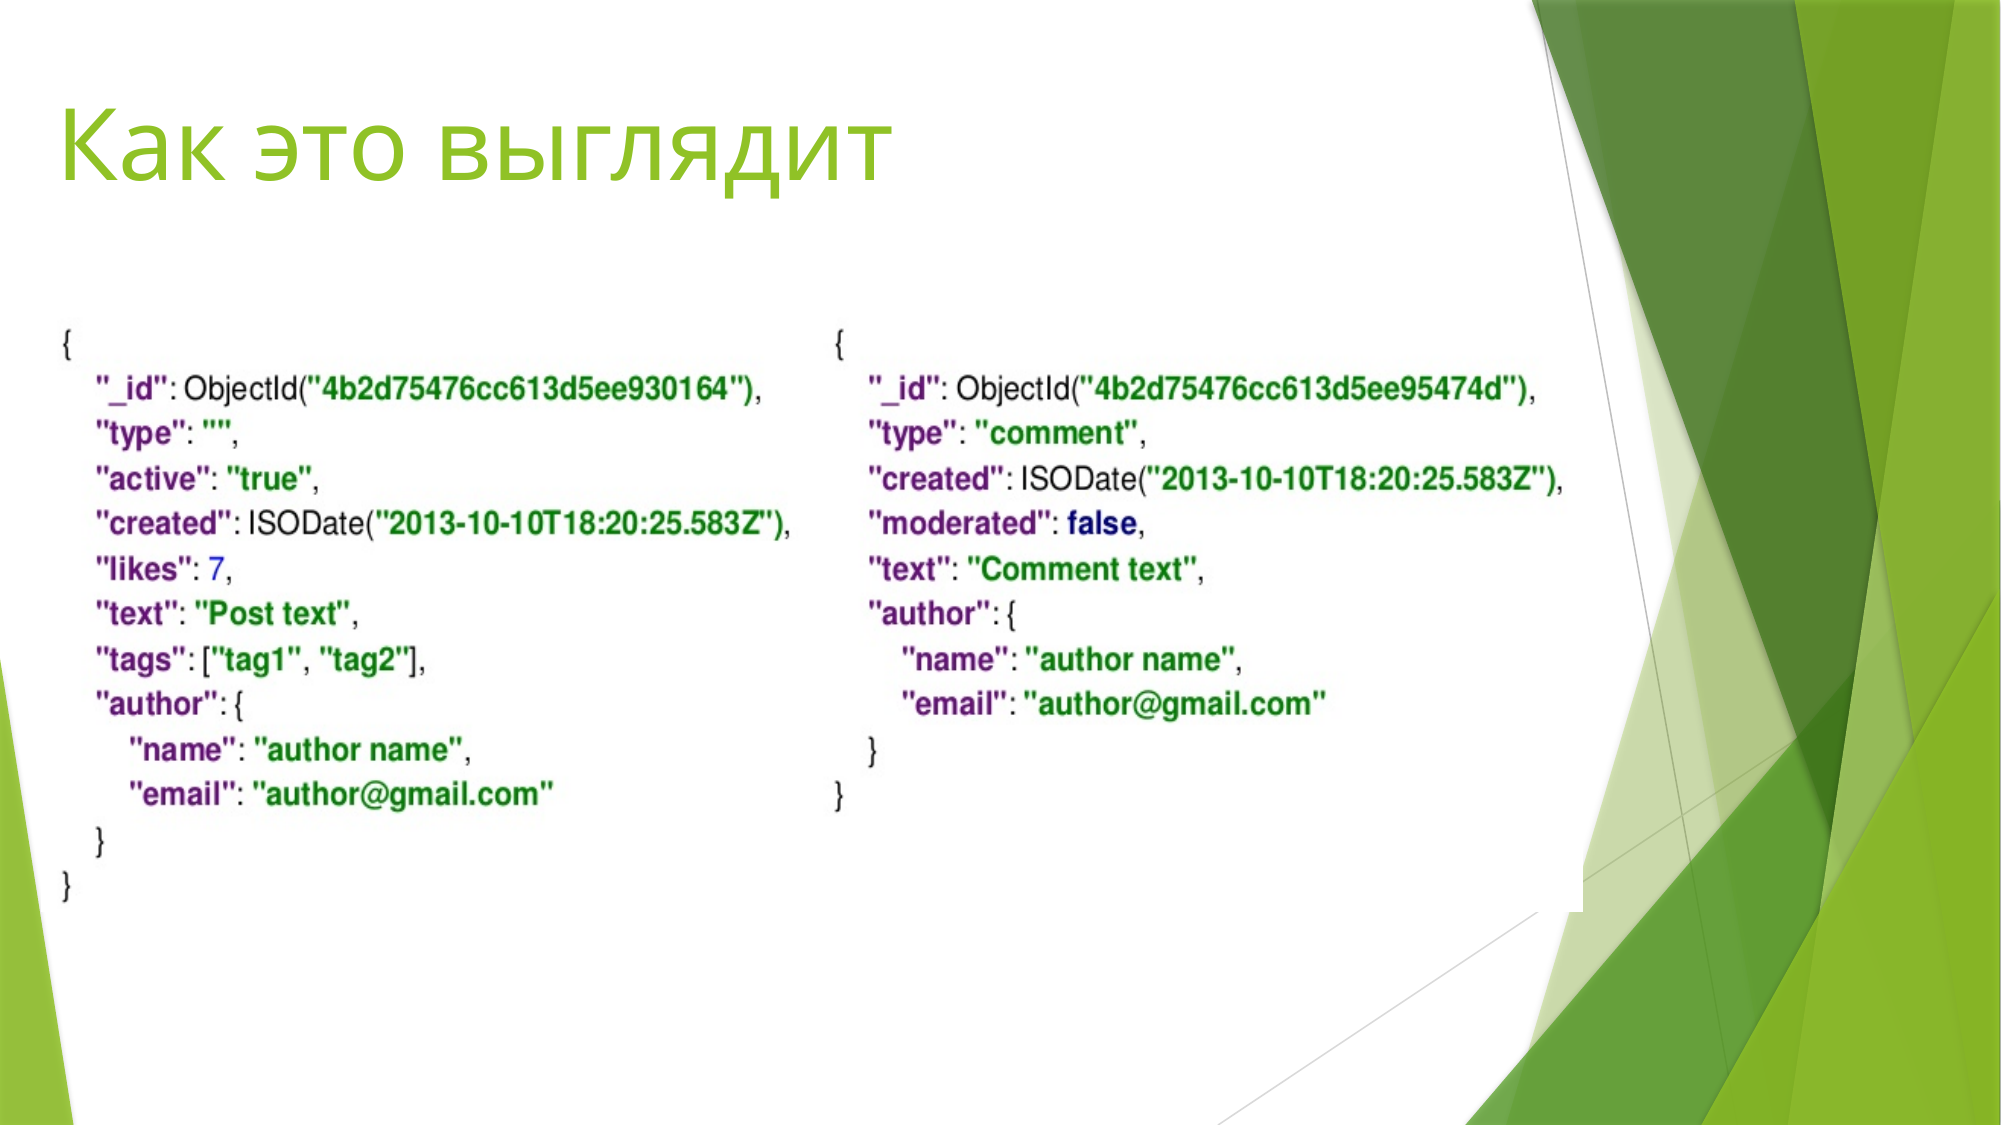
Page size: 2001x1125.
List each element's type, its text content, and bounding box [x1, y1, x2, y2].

picture [41, 316, 1583, 912]
title Как это выглядит [41, 72, 1453, 290]
